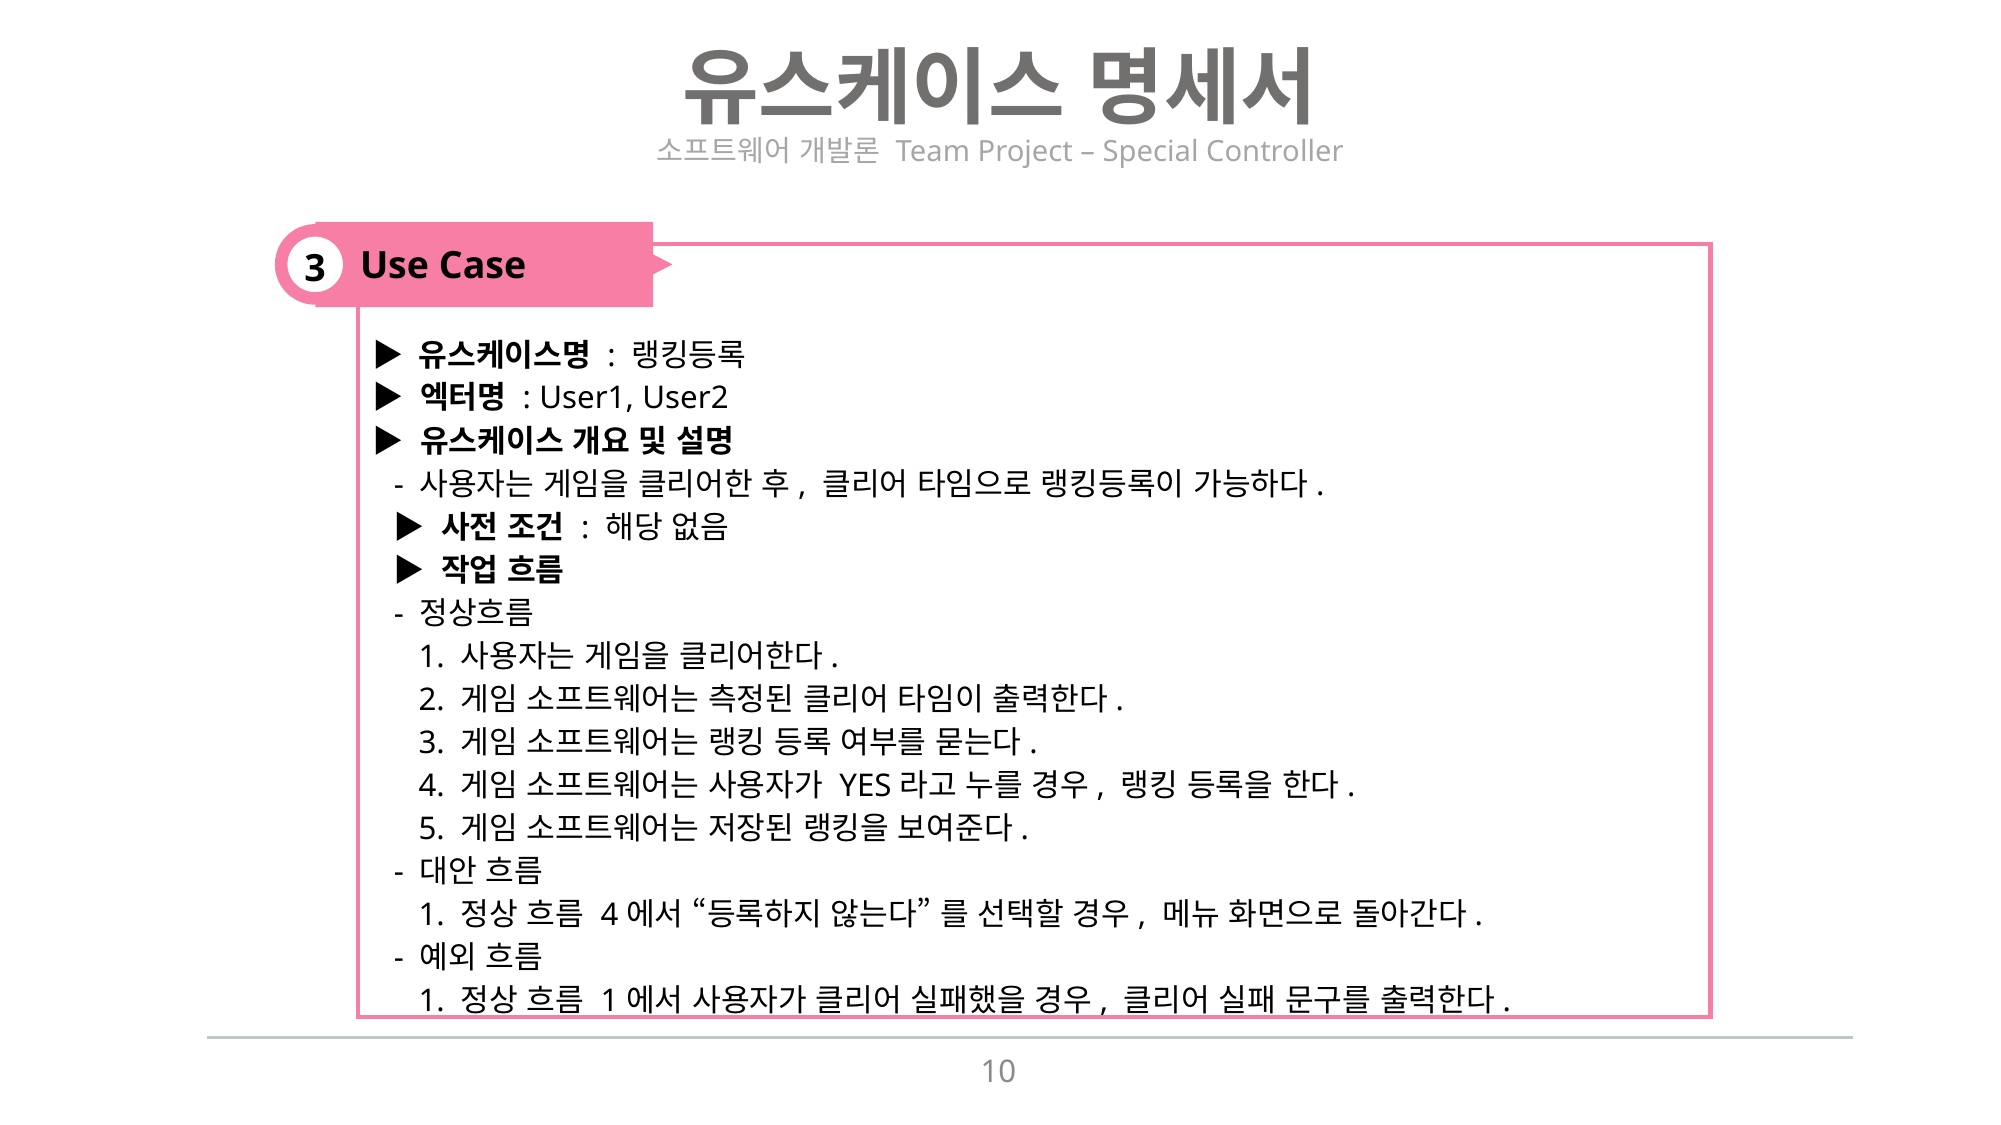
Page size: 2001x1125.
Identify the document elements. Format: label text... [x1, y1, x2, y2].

text_box Use Case #3 ▶ 유스케이스명 : 랭킹등록 ▶ 엑터명 : User1, User2 ▶ 유스케이스 개요 및 설명 - 사용자는 게임을 클리어한 후, 클리어 타임으로 랭킹등록이 가능하다. ▶ 사전 조건 : 해당 없음 ▶ 작업 흐름 - 정상흐름 1. 사용자는 게임을 클리어한다. 2. 게임 소프트웨어는 측정된 클리어 타임이 출력한다. 3. 게임 소프트웨어는 랭킹 등록 여부를 묻는다. 4. 게임 소프트웨어는 사용자가 YES라고 누를 경우, 랭킹 등록을 한다. 5. 게임 소프트웨어는 저장된 랭킹을 보여준다. - 대안 흐름 1. 정상 흐름 4에서 “등록하지 않는다” 를 선택할 경우, 메뉴 화면으로 돌아간다. - 예외 흐름 1. 정상 흐름 1에서 사용자가 클리어 실패했을 경우, 클리어 실패 문구를 출력한다. [357, 243, 1711, 1018]
text_box 소프트웨어 개발론 Team Project – Special Controller [500, 124, 1500, 175]
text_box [281, 221, 673, 308]
slide_number 10 [773, 1042, 1224, 1103]
text_box 유스케이스 명세서 [358, 26, 1642, 142]
